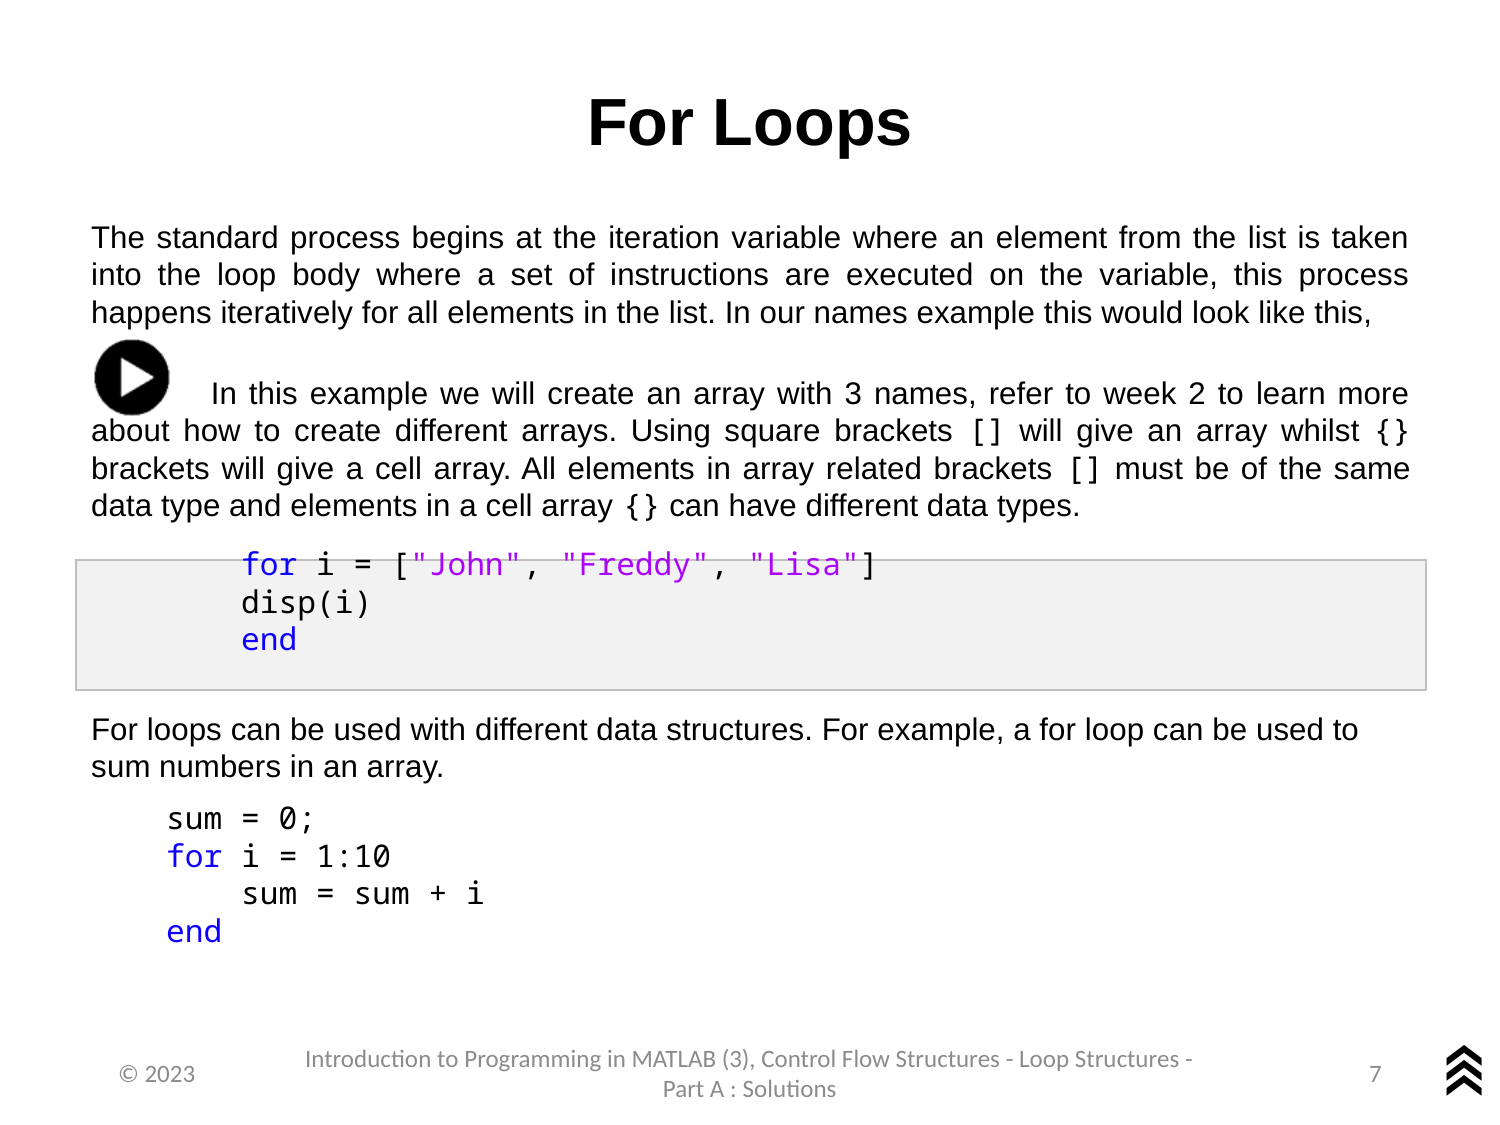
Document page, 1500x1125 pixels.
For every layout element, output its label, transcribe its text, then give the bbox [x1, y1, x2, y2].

slide_number 7 [1059, 1042, 1397, 1103]
list The standard process begins at the iteration variable where an element from the list is taken into the loop body where a set of instructions are executed on the variable, this process happens iteratively for all elements in the list. In our names example this would look like this, In this example we will create an array with 3 names, refer to week 2 to learn more about how to create different arrays. Using square brackets [] will give an array whilst {} brackets will give a cell array. All elements in array related brackets [] must be of the same data type and elements in a cell array {} can have different data types. for i = ["John", "Freddy", "Lisa"] disp(i) end For loops can be used with different data structures. For example, a for loop can be used to sum numbers in an array. sum = 0; for i = 1:10 sum = sum + i end [76, 209, 1427, 1048]
footer Introduction to Programming in MATLAB (3), Control Flow Structures - Loop Structures - Part A : Solutions [279, 1042, 1059, 1103]
picture [1434, 1040, 1494, 1100]
slide_number © 2023 [103, 1042, 279, 1103]
title For Loops [103, 59, 1397, 188]
picture [92, 339, 174, 417]
